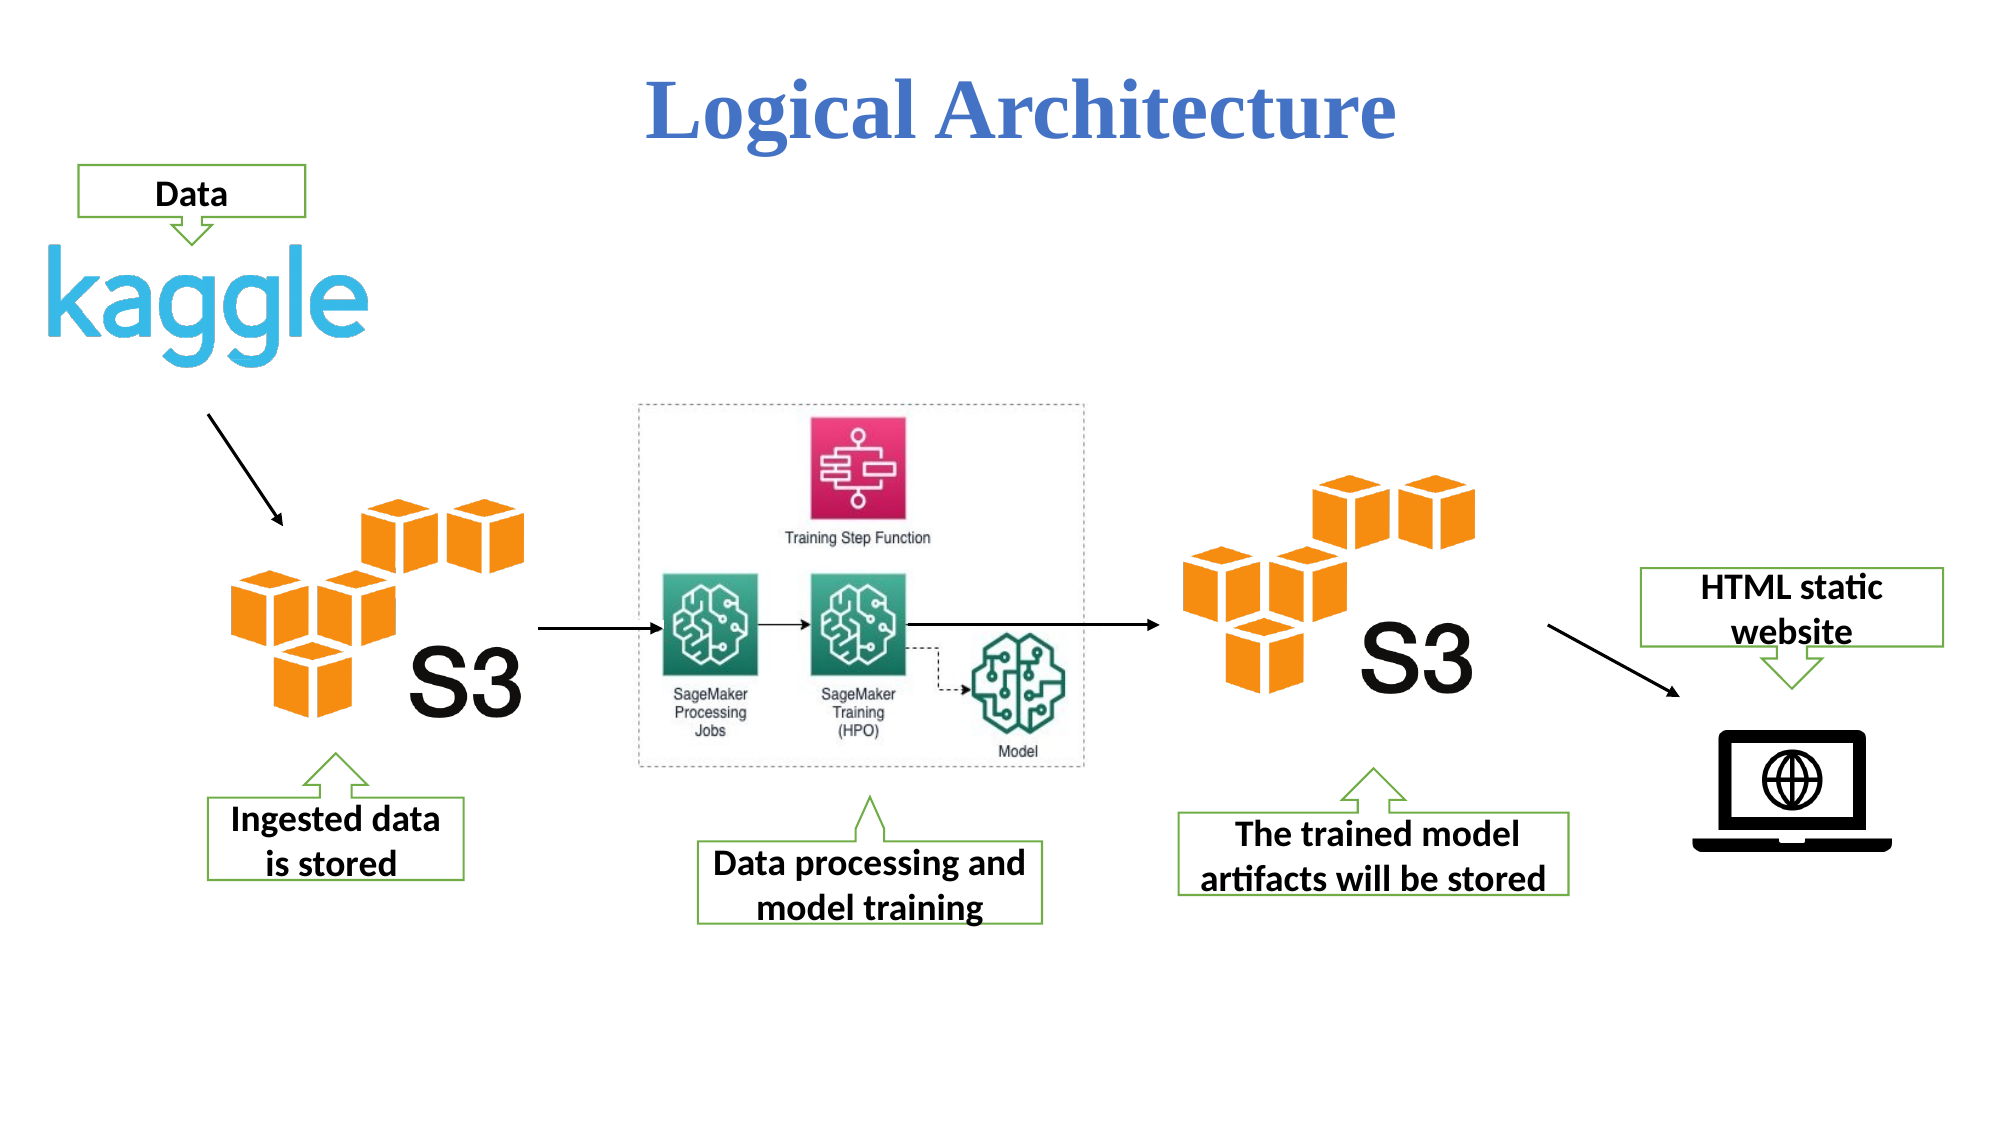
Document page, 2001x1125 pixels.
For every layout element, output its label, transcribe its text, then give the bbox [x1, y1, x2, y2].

picture [622, 389, 1102, 778]
text_box Data processing and model training [696, 794, 1044, 925]
text_box Ingested data is stored [206, 778, 465, 882]
picture [1687, 686, 1896, 895]
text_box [1547, 624, 1680, 698]
picture [48, 244, 368, 368]
text_box [595, 620, 622, 624]
text_box The trained model artifacts will be stored [1177, 766, 1570, 897]
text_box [207, 414, 283, 527]
picture [207, 438, 548, 778]
text_box HTML static website [1639, 567, 1945, 687]
text_box Data [77, 163, 307, 244]
picture [1159, 414, 1499, 754]
text_box Logical Architecture [631, 57, 1454, 165]
